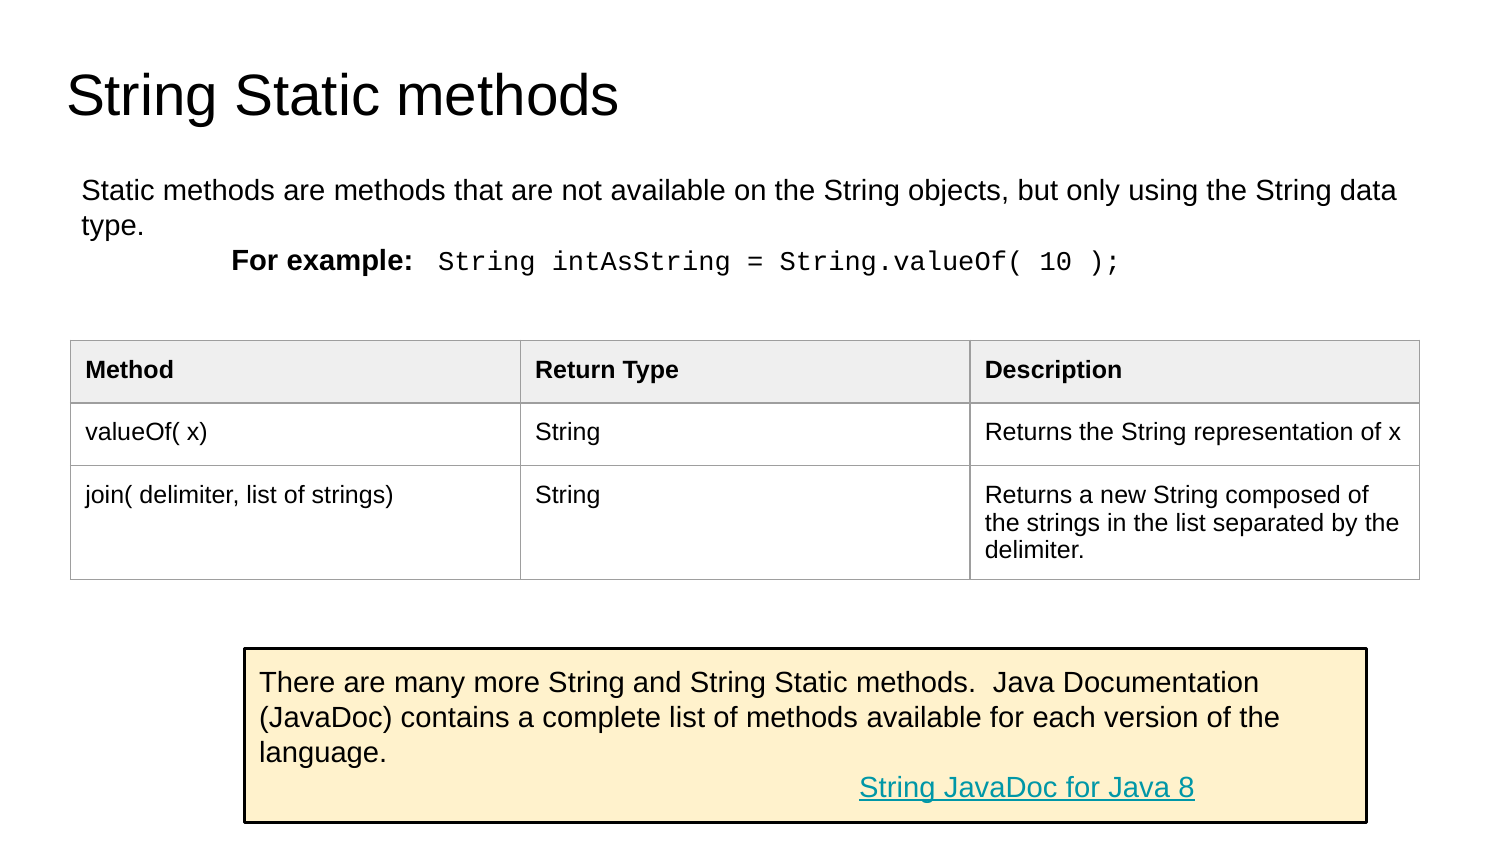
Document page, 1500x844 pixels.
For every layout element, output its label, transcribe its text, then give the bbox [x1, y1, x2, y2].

table_cell Returns the String representation of x [971, 404, 1419, 465]
text_box There are many more String and String Static methods. Java Documentation (JavaDoc) contains a complete list of methods available for each version of the language. String JavaDoc for Java 8 [244, 648, 1367, 823]
title String Static methods [51, 42, 1449, 137]
table_cell join( delimiter, list of strings) [71, 466, 520, 579]
text_box Static methods are methods that are not available on the String objects, but only using the String data type. For example: String intAsString = String.valueOf( 10 ); [66, 156, 1424, 299]
table_cell valueOf( x) [71, 404, 520, 465]
table_header Method [71, 341, 520, 402]
table_header Description [971, 341, 1419, 402]
table_header Return Type [521, 341, 969, 402]
table_cell String [521, 404, 969, 465]
table_cell String [521, 466, 969, 579]
table_cell Returns a new String composed of the strings in the list separated by the delimiter. [971, 466, 1419, 579]
